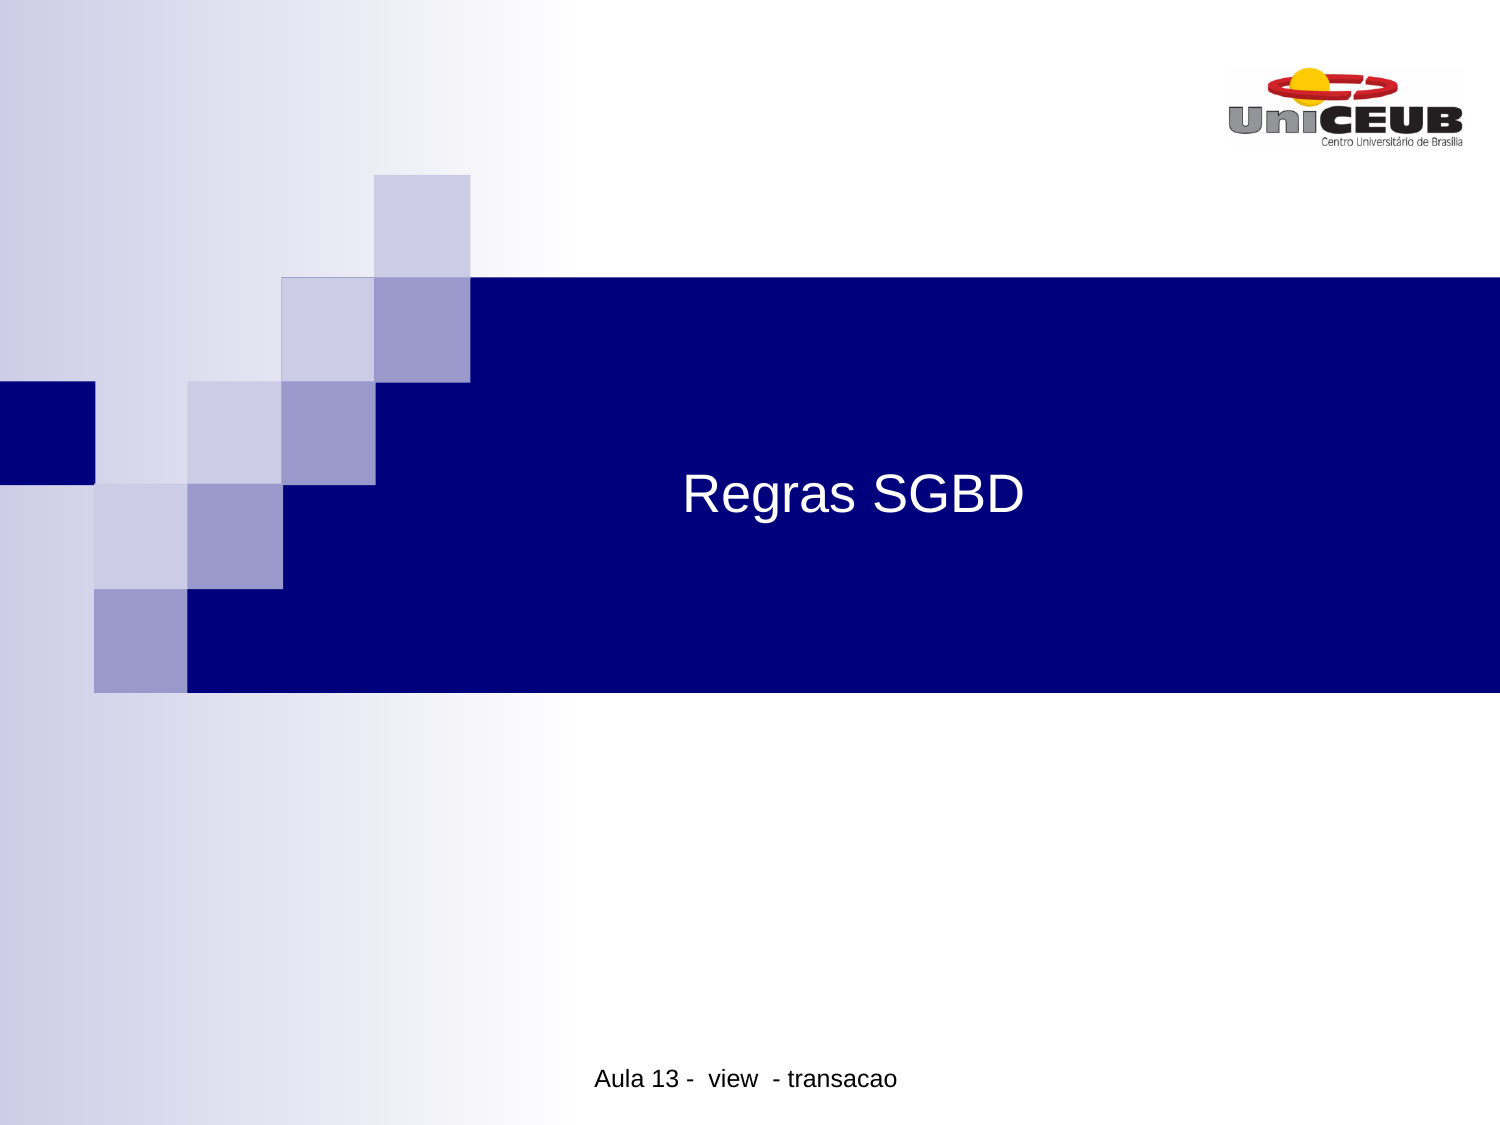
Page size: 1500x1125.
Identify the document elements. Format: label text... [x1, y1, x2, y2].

footer Aula 13 - view - transacao [512, 1025, 988, 1100]
title Regras SGBD [667, 397, 1199, 585]
picture [1227, 66, 1464, 148]
